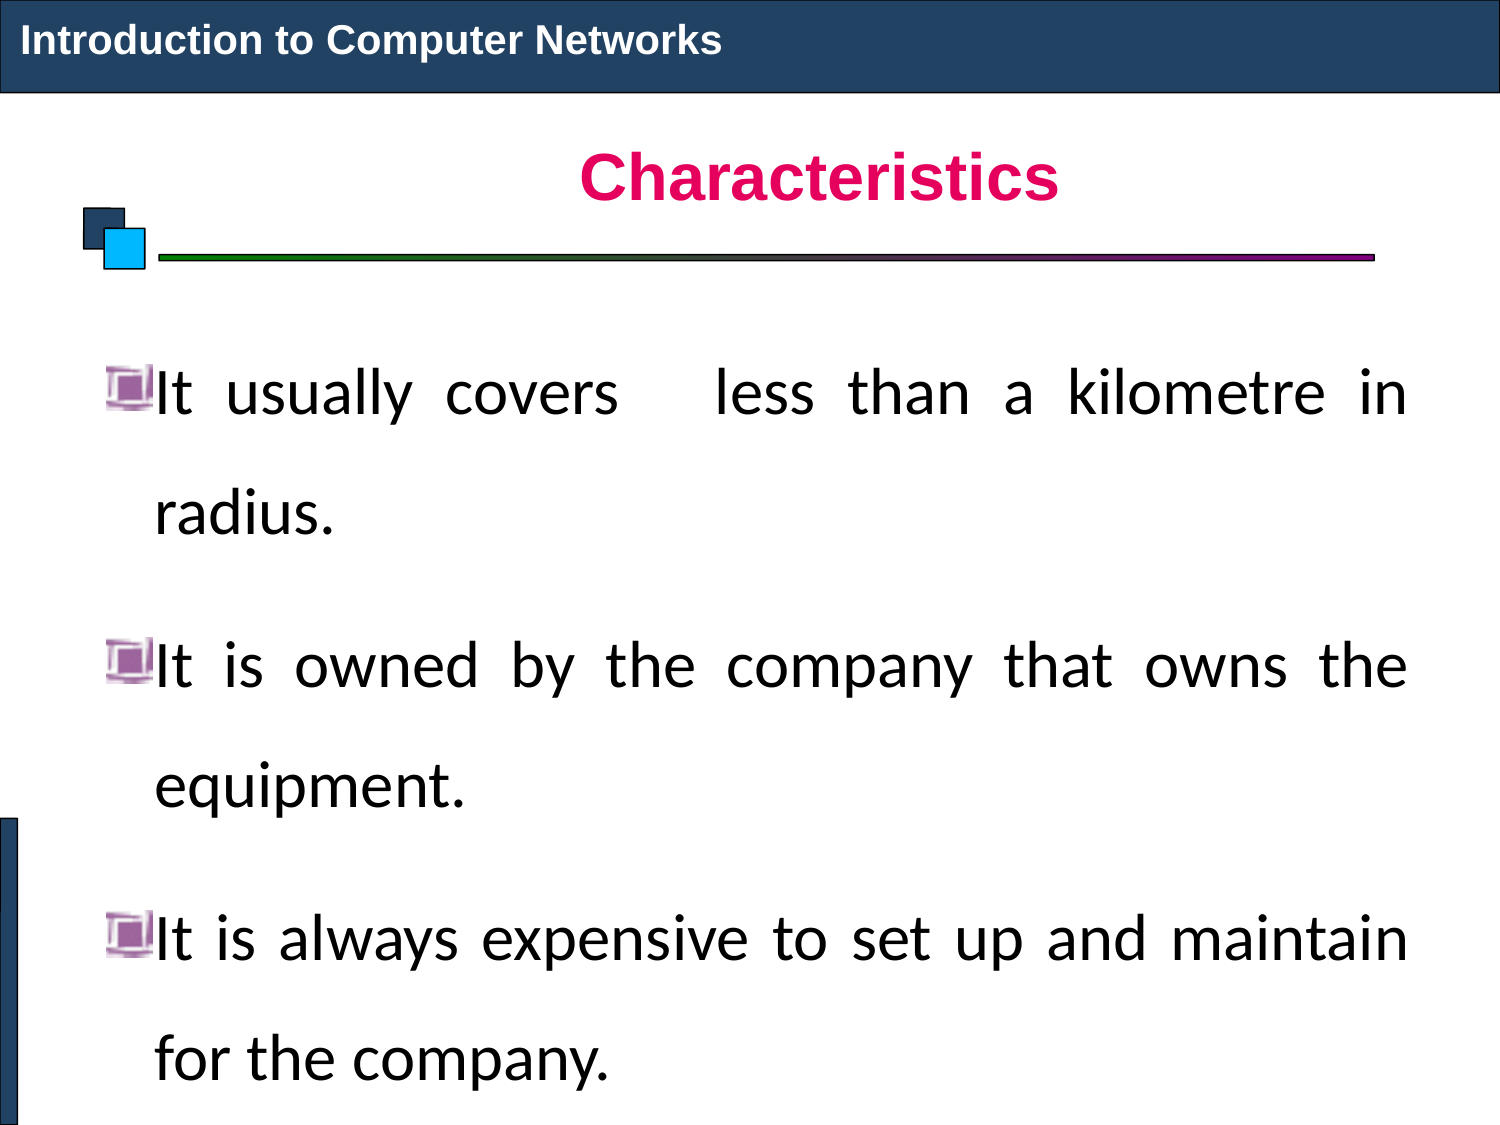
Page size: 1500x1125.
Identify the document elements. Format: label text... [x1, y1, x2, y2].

text_box [159, 254, 1375, 261]
text_box [104, 228, 145, 269]
text_box Introduction to Computer Networks [20, 17, 975, 65]
picture [106, 364, 153, 411]
text_box [0, 818, 18, 1125]
text_box [83, 208, 125, 249]
picture [106, 910, 153, 958]
list It usually covers less than a kilometre in radius. It is owned by the company that owns the equipment. It is always expensive to set up and maintain for the company. [75, 299, 1425, 1125]
title Characteristics [179, 98, 1461, 249]
text_box [0, 0, 1500, 93]
picture [106, 637, 153, 684]
